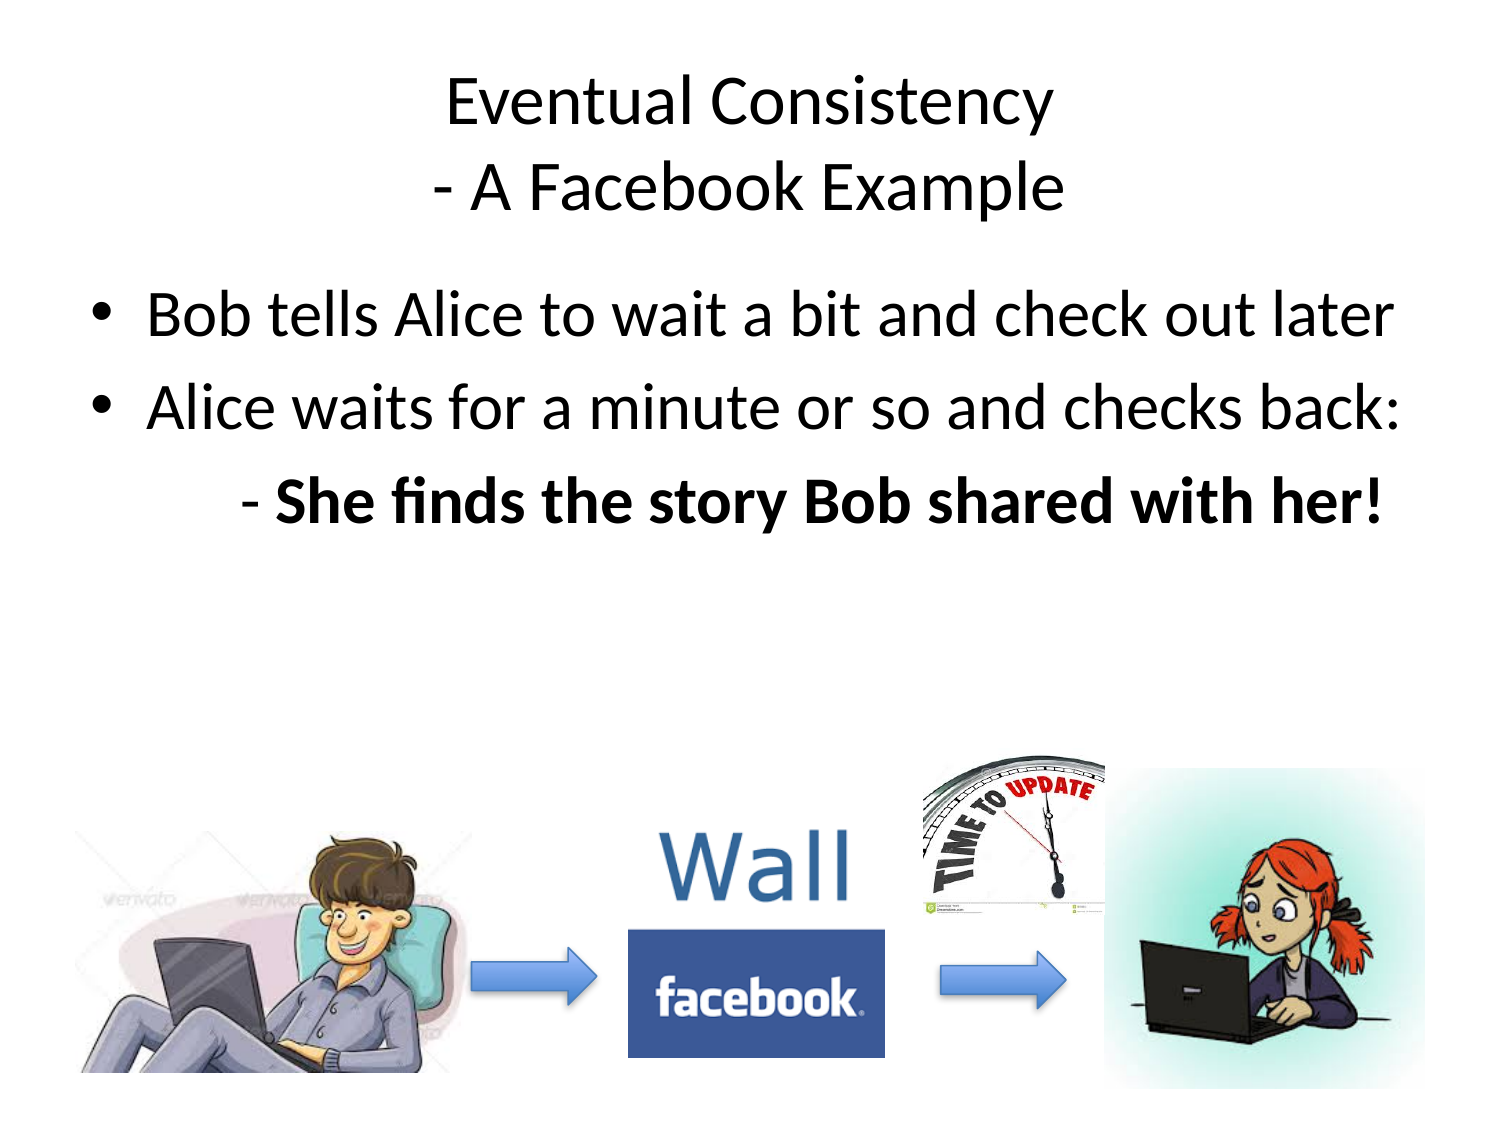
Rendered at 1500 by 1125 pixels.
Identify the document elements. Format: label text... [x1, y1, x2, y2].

picture [922, 748, 1426, 1089]
picture [628, 800, 886, 1058]
text_box [939, 950, 1067, 1010]
picture [74, 831, 472, 1074]
title Eventual Consistency - A Facebook Example [75, 45, 1425, 233]
list Bob tells Alice to wait a bit and check out later Alice waits for a minute or so and checks back: - She finds the story Bob shared with her! [75, 262, 1425, 1005]
text_box [476, 946, 598, 1006]
